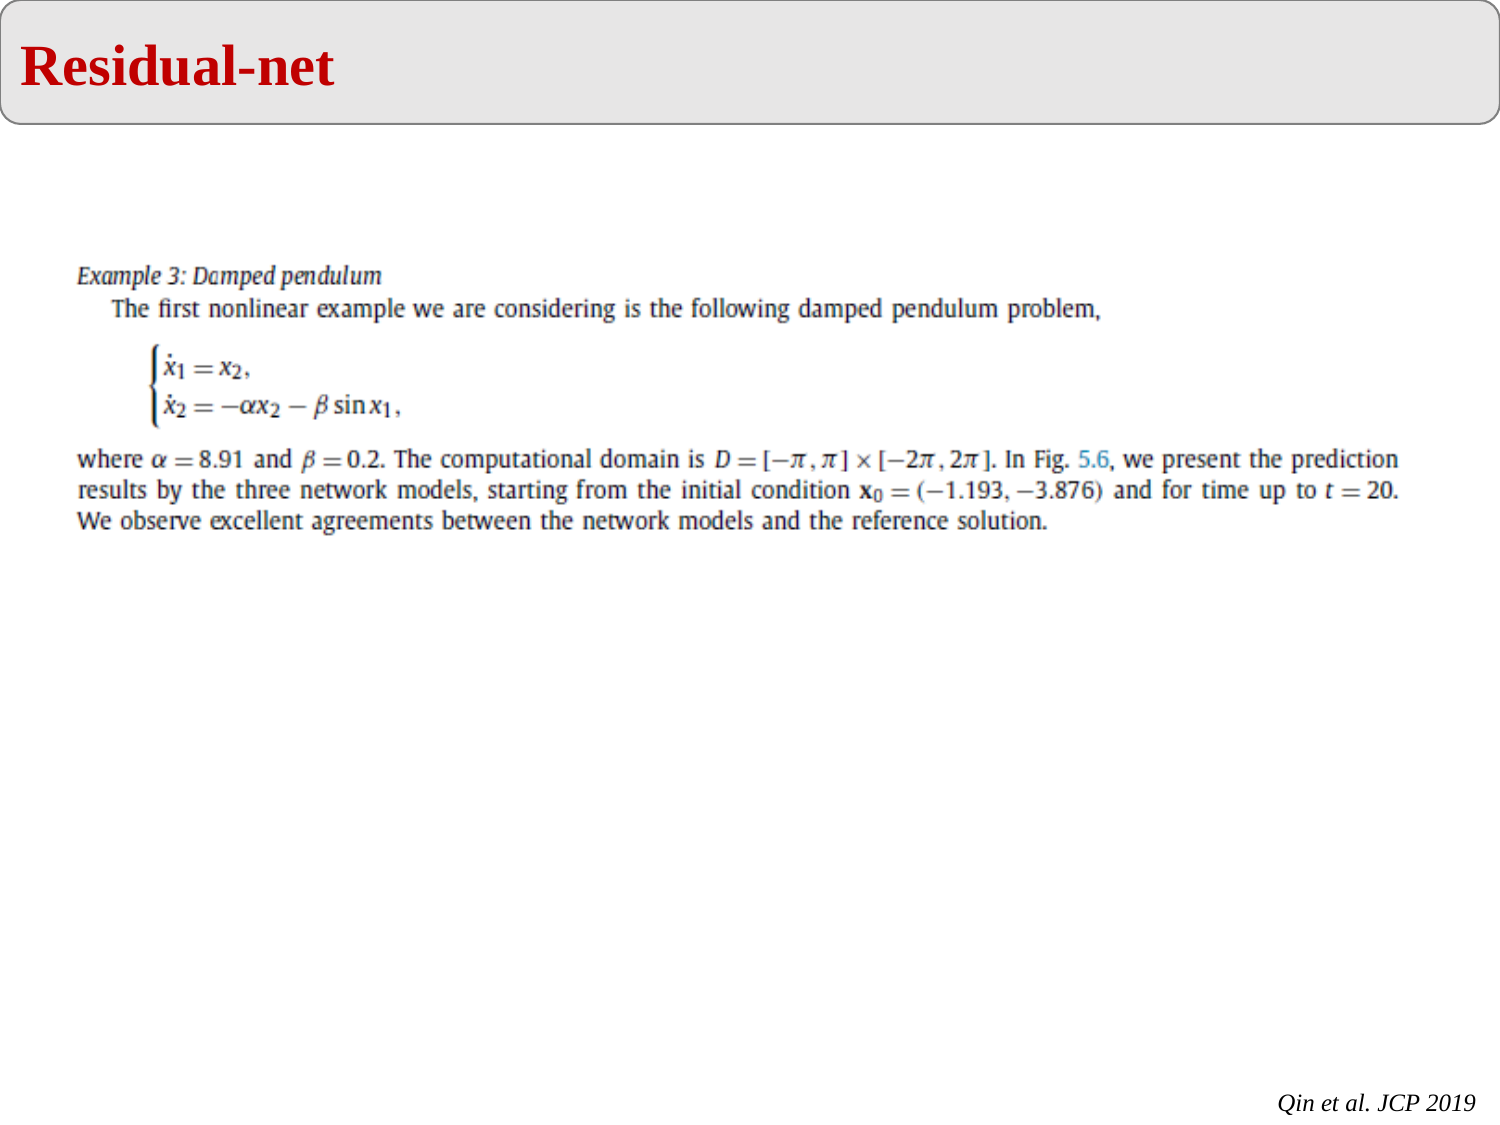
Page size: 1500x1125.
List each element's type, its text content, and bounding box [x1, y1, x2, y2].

text_box Qin et al. JCP 2019 [1262, 1079, 1500, 1125]
text_box Residual-net [0, 0, 1500, 125]
picture [70, 254, 1430, 552]
